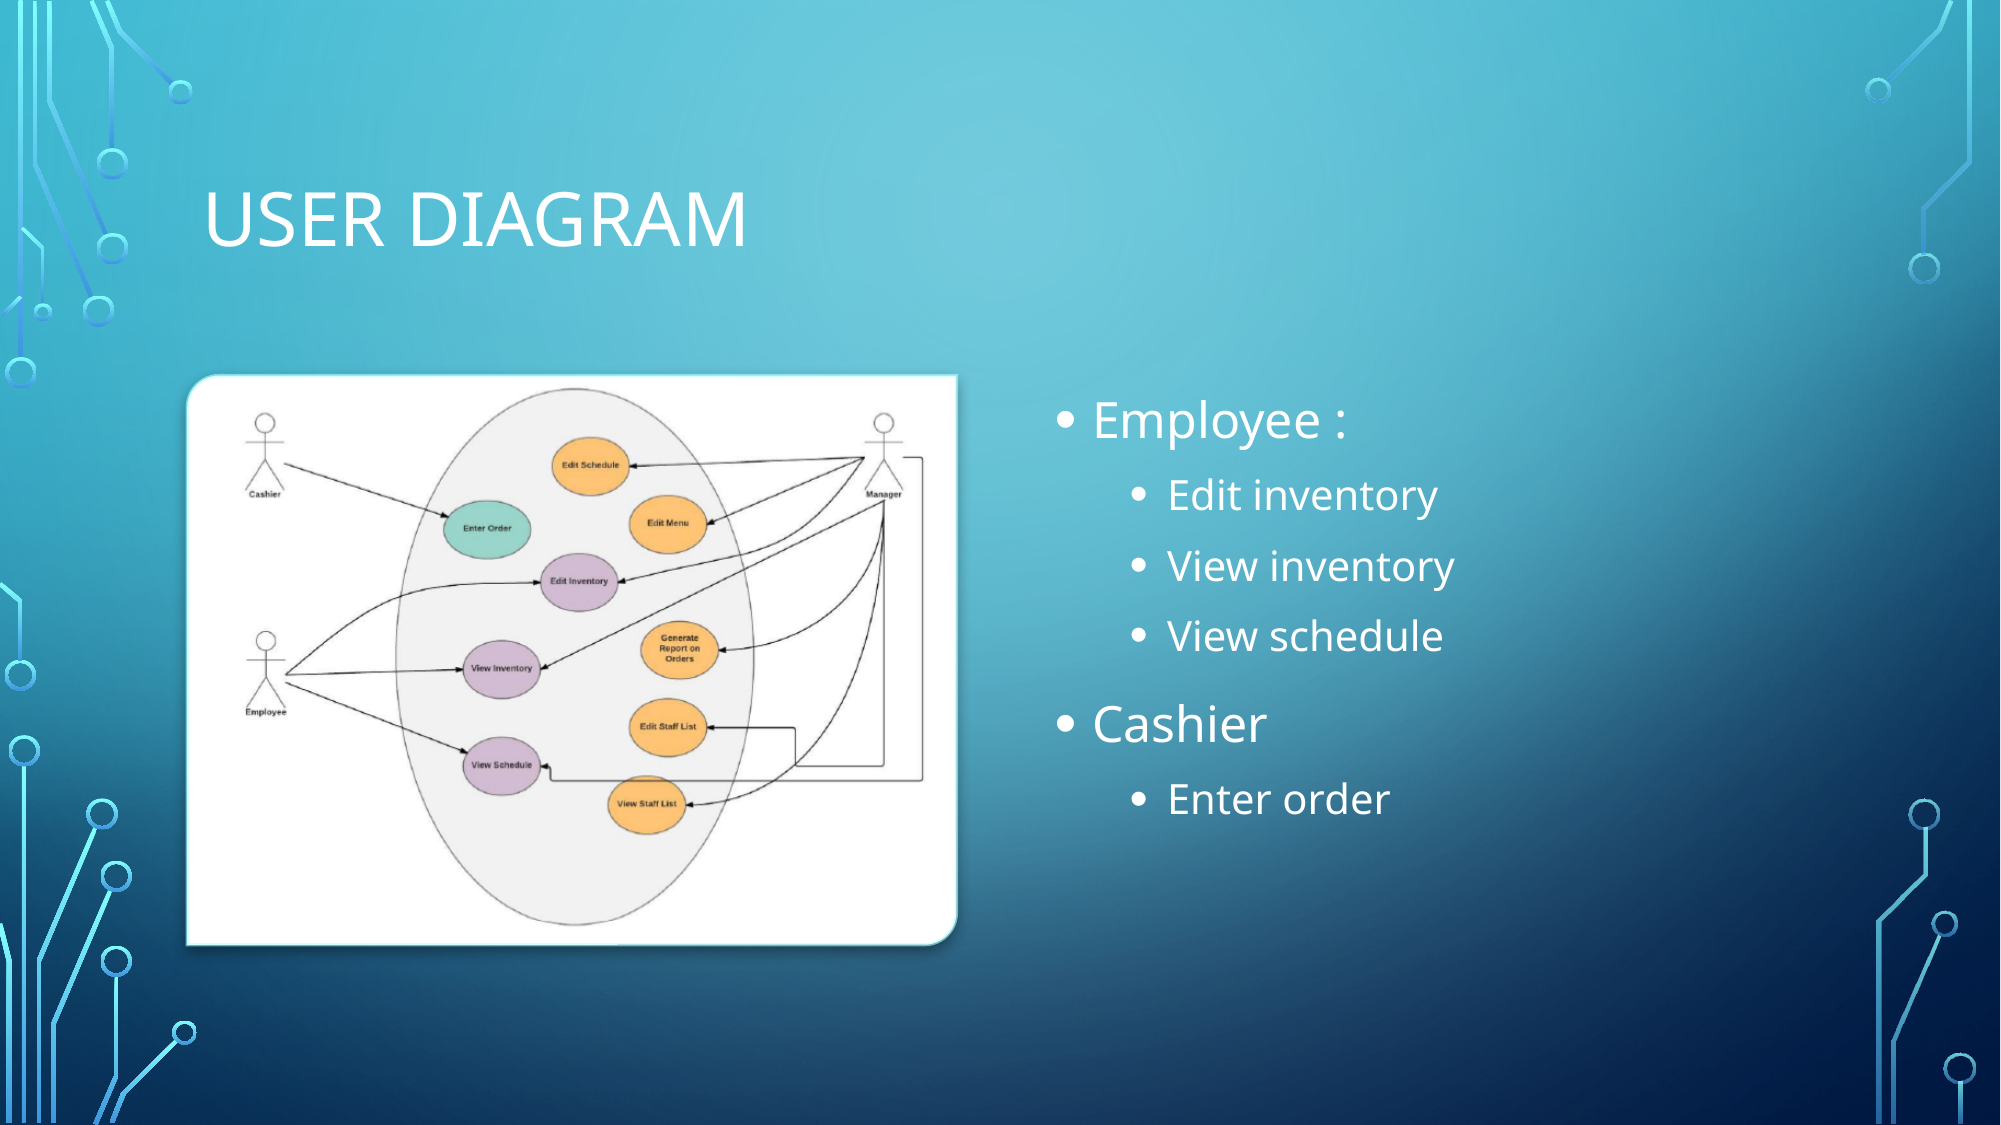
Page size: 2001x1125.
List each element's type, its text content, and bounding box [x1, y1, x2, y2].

picture [186, 375, 957, 945]
list Employee : Edit inventory View inventory View schedule Cashier Enter order [1039, 369, 1813, 950]
title User diagram [187, 101, 1813, 344]
